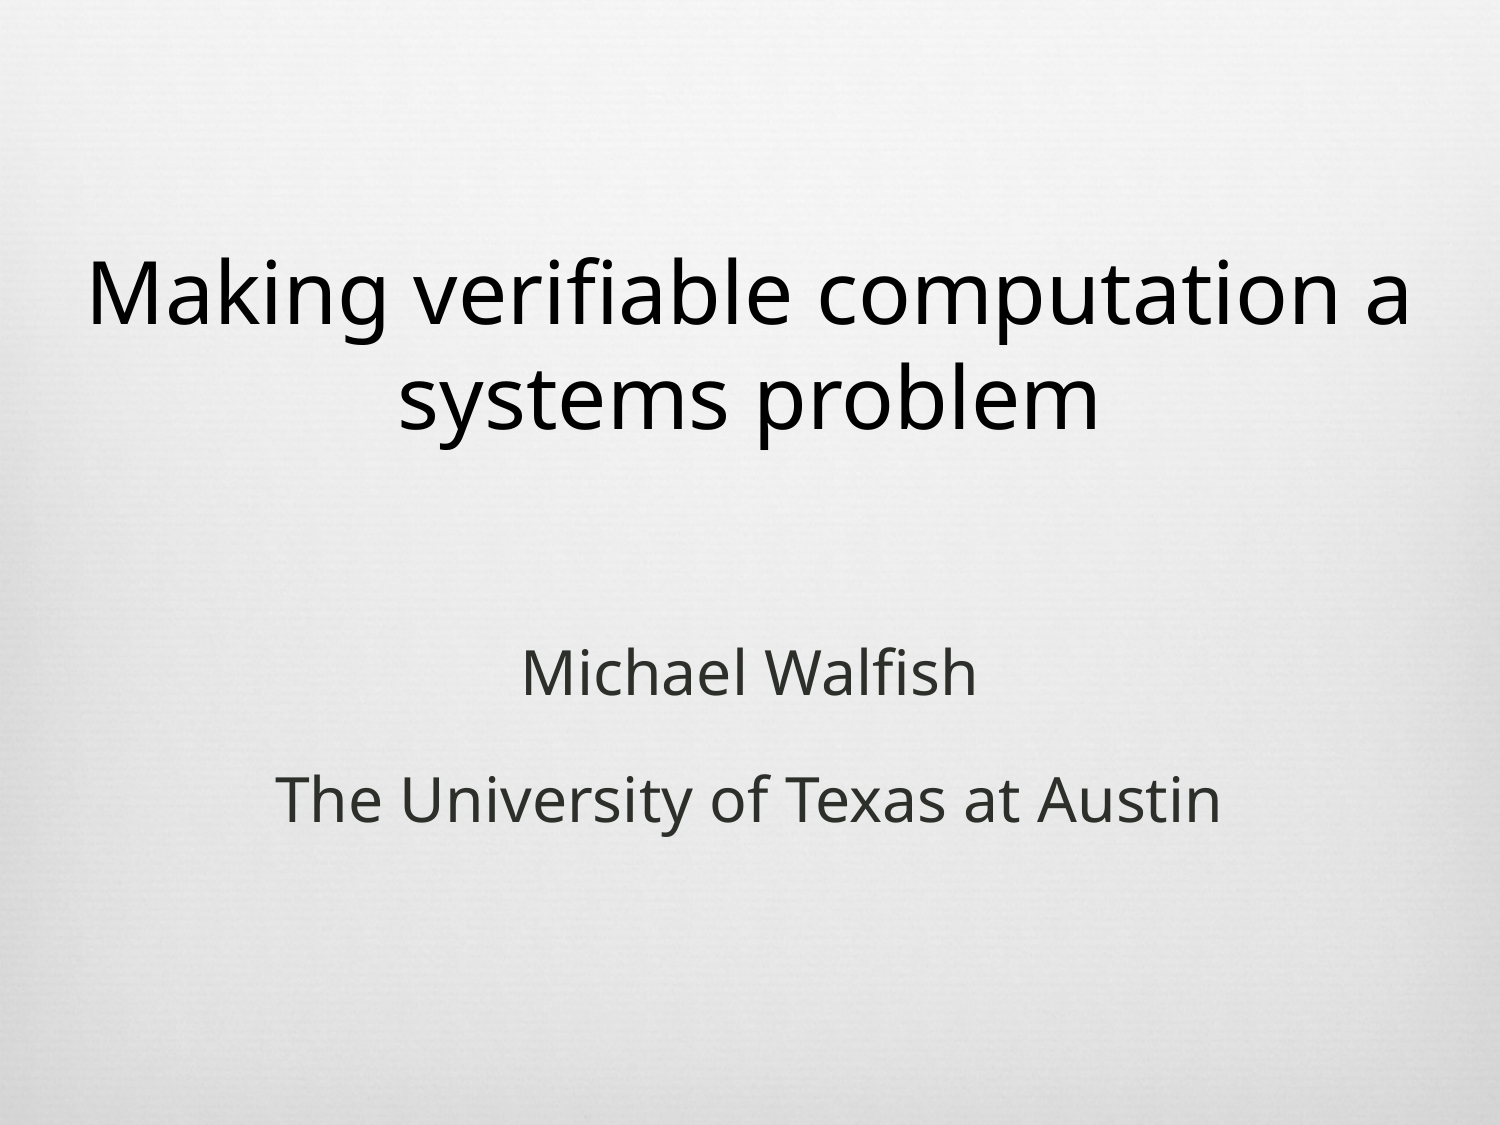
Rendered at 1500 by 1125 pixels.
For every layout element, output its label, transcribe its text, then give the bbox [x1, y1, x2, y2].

text_box The University of Texas at Austin [0, 752, 1500, 861]
list Michael Walfish [0, 624, 1500, 728]
title Making verifiable computation a systems problem [0, 208, 1500, 455]
